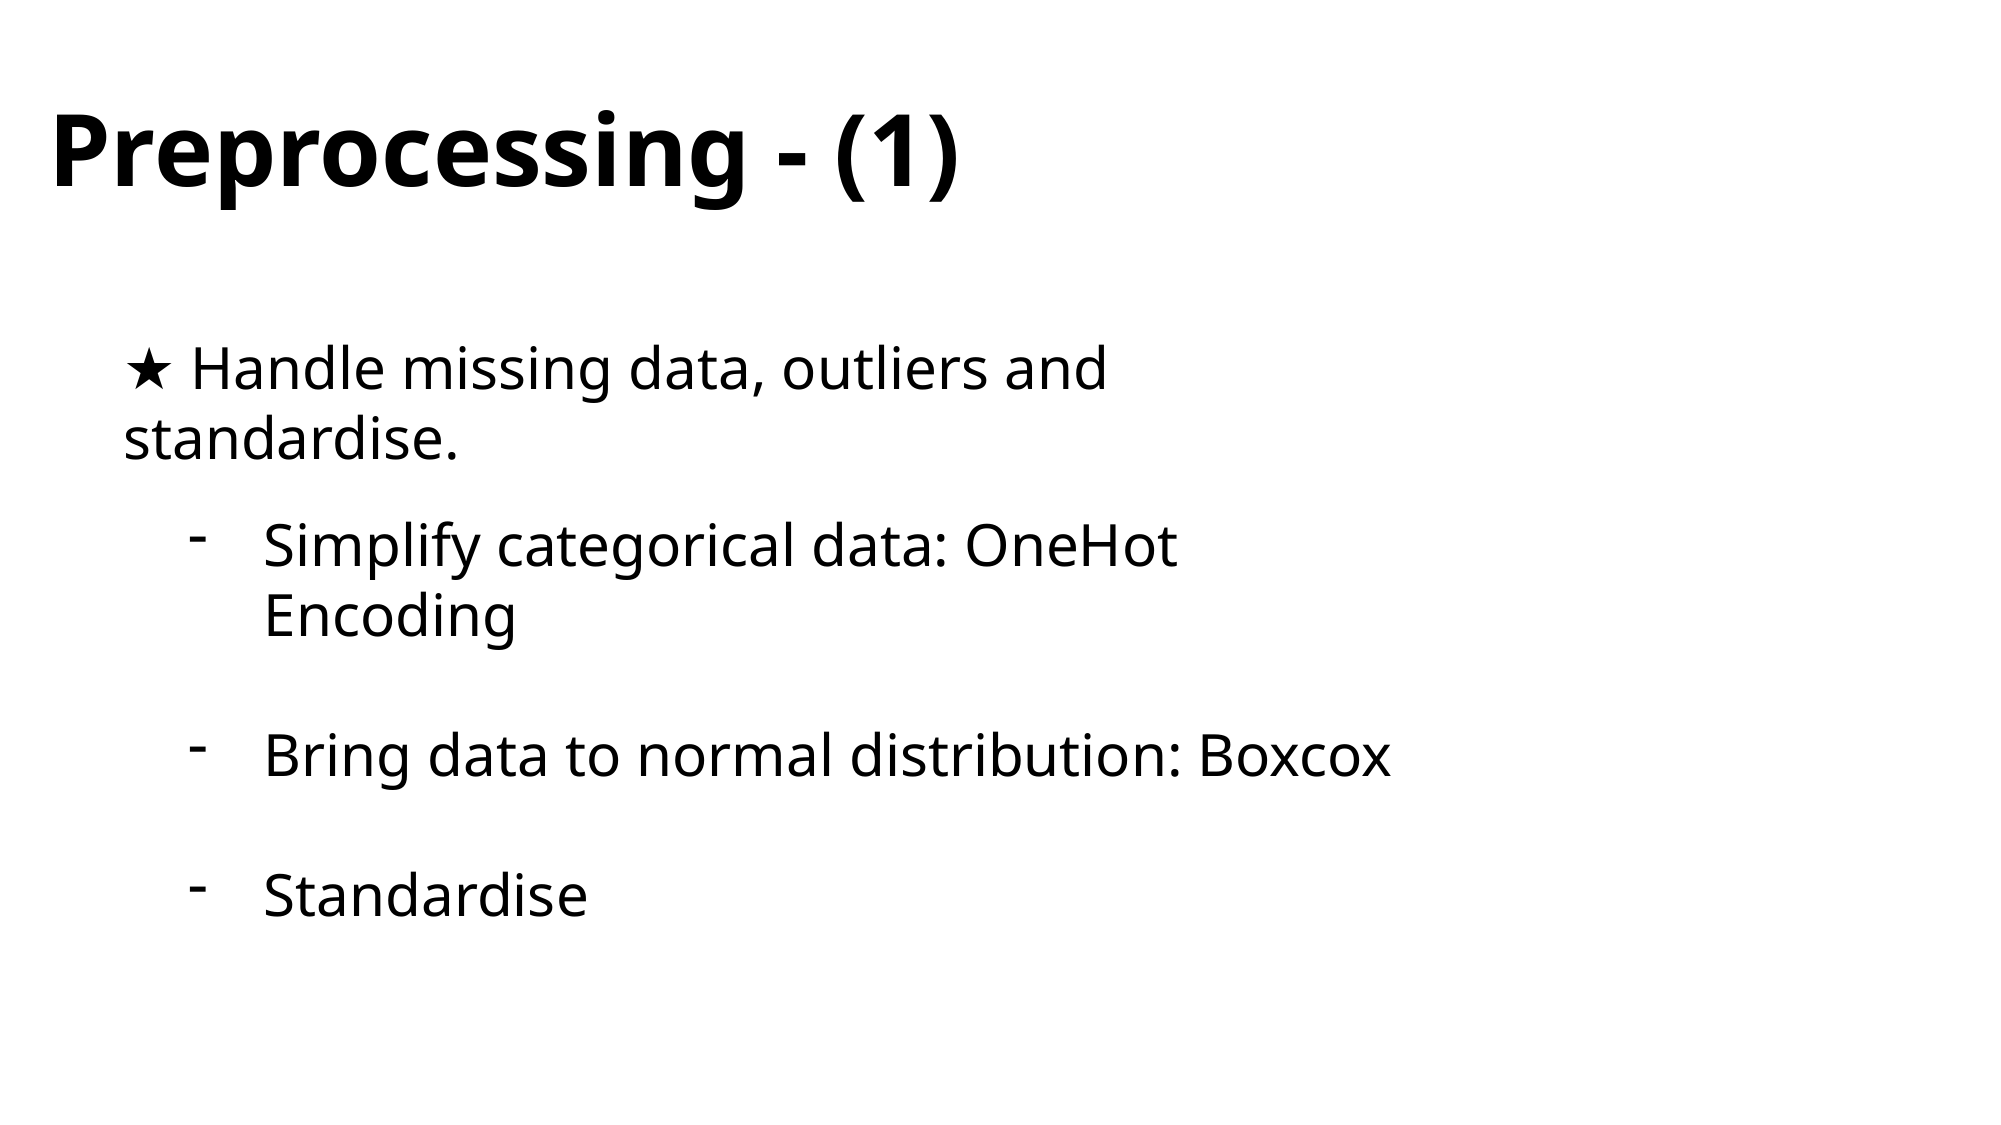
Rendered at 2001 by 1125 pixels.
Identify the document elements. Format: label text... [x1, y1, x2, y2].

text_box Simplify categorical data: OneHot Encoding Bring data to normal distribution: Boxcox Standardise [174, 500, 1427, 935]
text_box ★ Handle missing data, outliers and standardise. [108, 323, 1361, 479]
text_box Preprocessing - (1) [33, 79, 976, 214]
